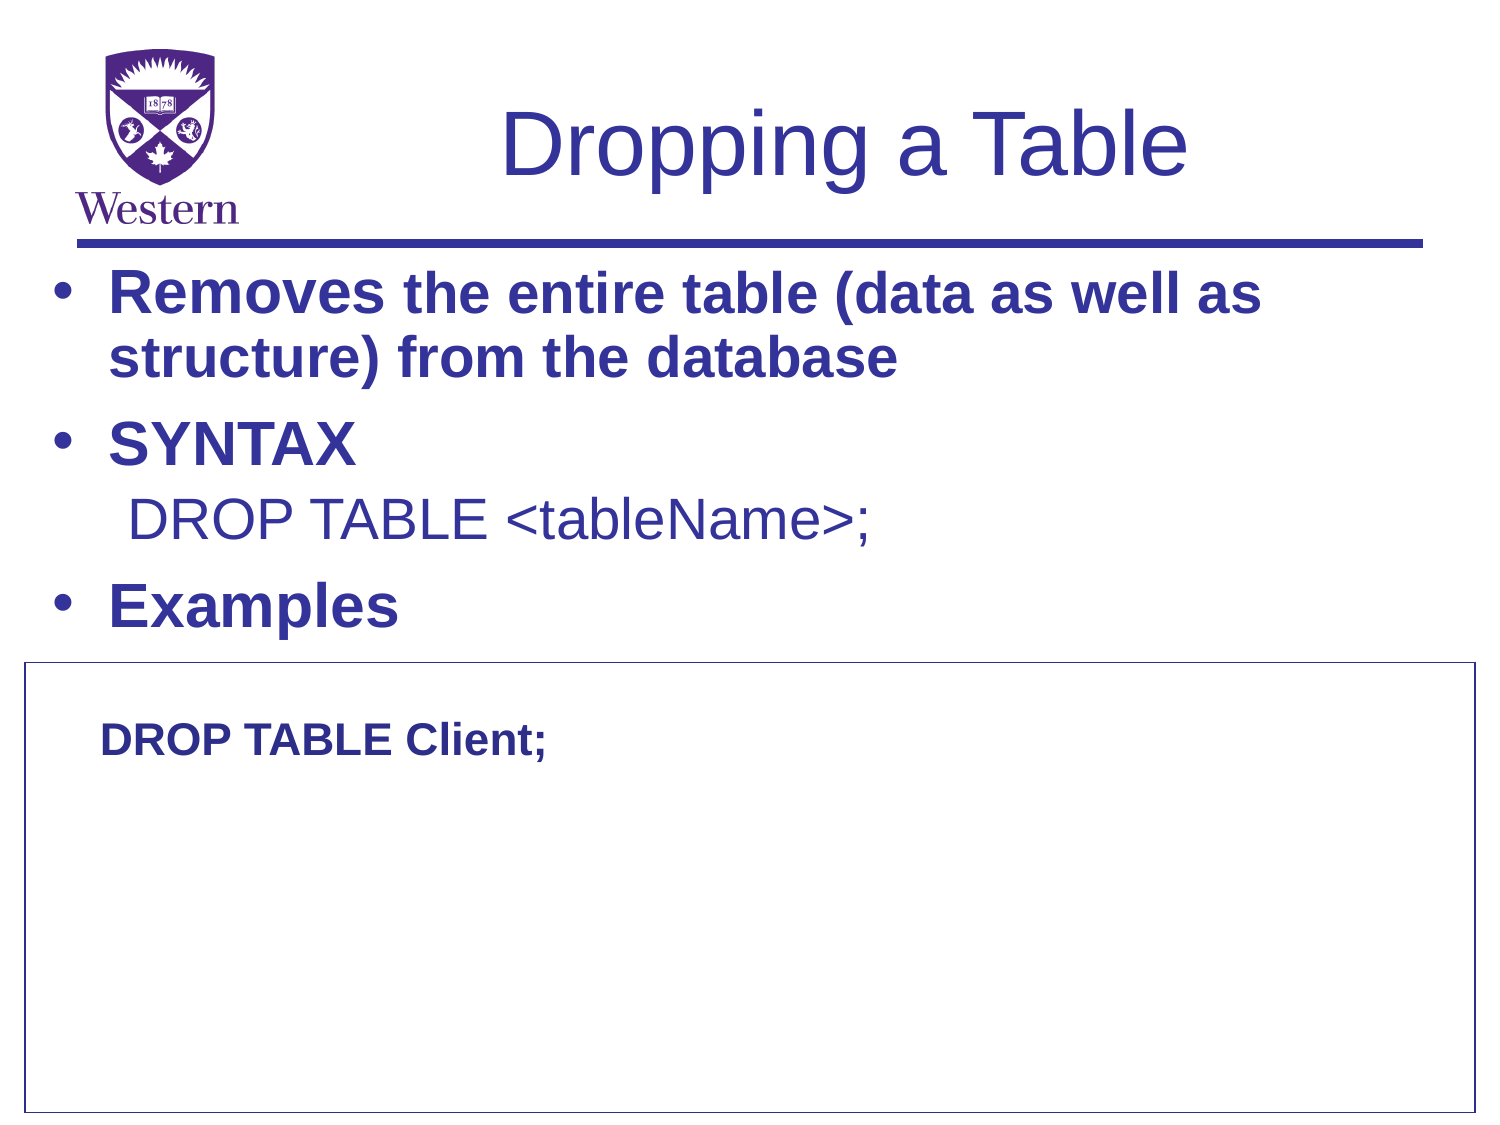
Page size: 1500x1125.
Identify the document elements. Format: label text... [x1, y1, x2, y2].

title Dropping a Table [265, 45, 1425, 233]
picture [75, 49, 239, 224]
table_header DROP TABLE Client; [26, 663, 1474, 1112]
list Removes the entire table (data as well as structure) from the database SYNTAX DROP TABLE <tableName>; Examples [37, 252, 1449, 650]
